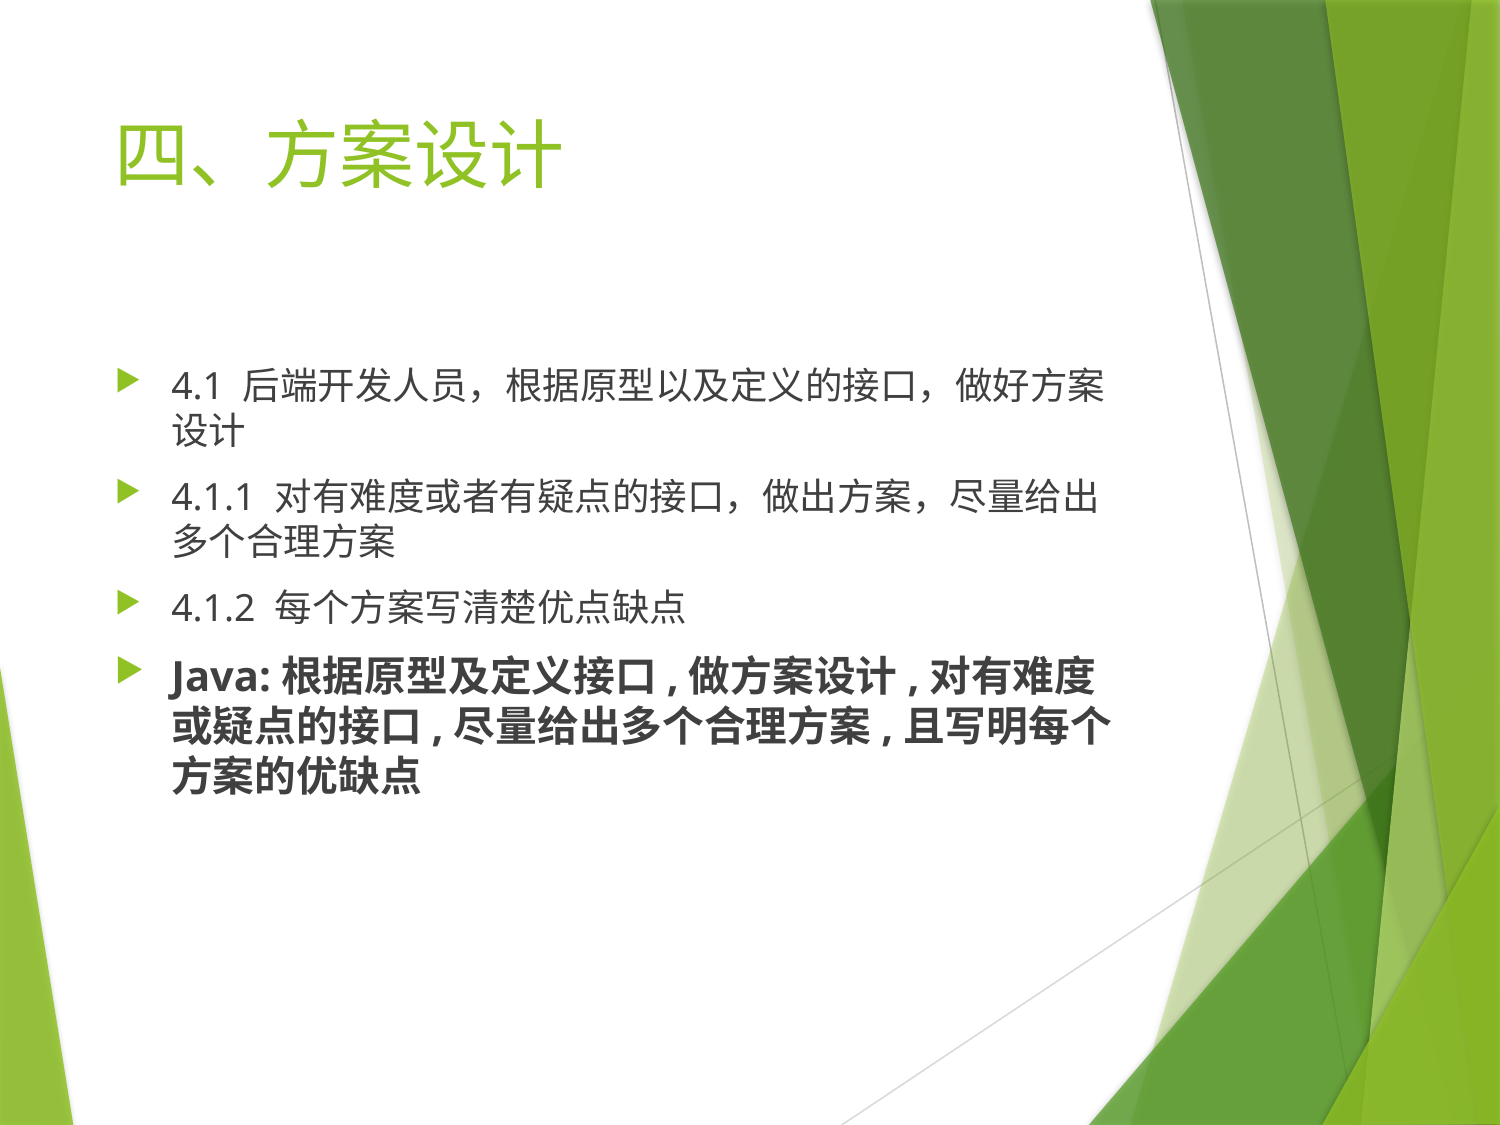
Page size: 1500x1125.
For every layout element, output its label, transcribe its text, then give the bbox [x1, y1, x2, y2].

title 四、方案设计 [99, 99, 1142, 317]
list 4.1 后端开发人员，根据原型以及定义的接口，做好方案设计 4.1.1 对有难度或者有疑点的接口，做出方案，尽量给出多个合理方案 4.1.2 每个方案写清楚优点缺点 Java:根据原型及定义接口,做方案设计,对有难度或疑点的接口,尽量给出多个合理方案,且写明每个方案的优缺点 [99, 354, 1142, 992]
